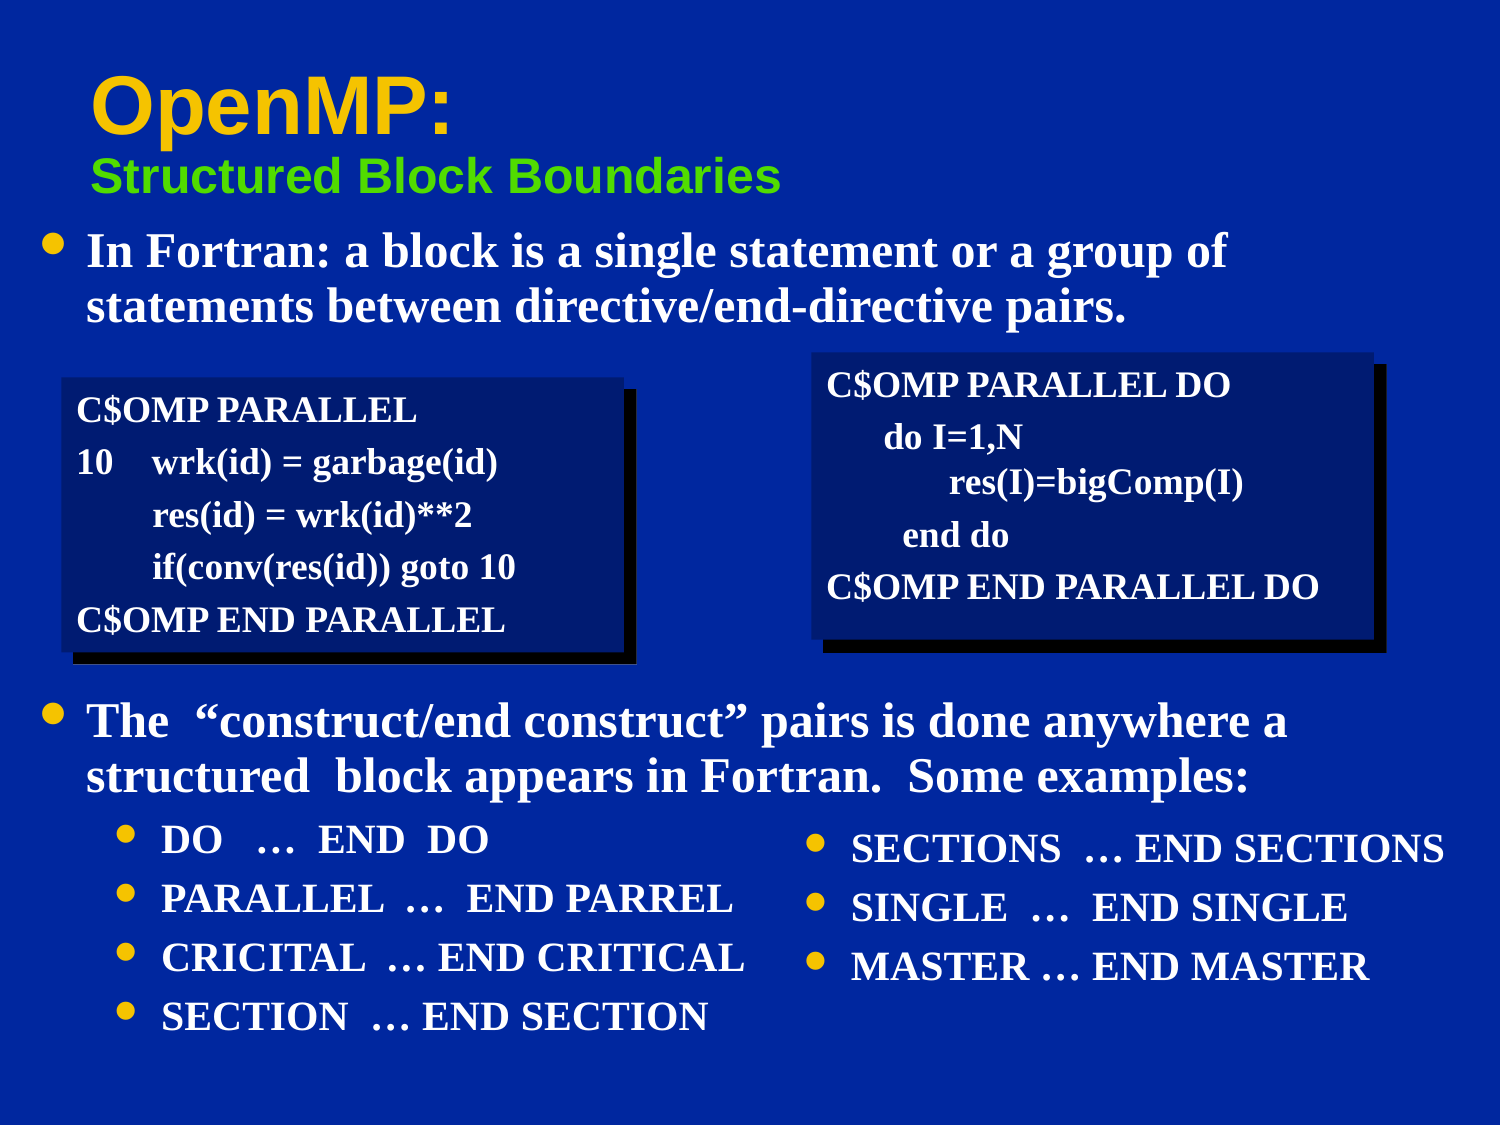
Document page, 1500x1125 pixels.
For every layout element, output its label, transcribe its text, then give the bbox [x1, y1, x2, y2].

text_box C$OMP PARALLEL 10 wrk(id) = garbage(id) res(id) = wrk(id)**2 if(conv(res(id)) goto 10 C$OMP END PARALLEL [61, 377, 624, 653]
title OpenMP: Structured Block Boundaries [75, 40, 1470, 229]
text_box C$OMP PARALLEL DO do I=1,N res(I)=bigComp(I) end do C$OMP END PARALLEL DO [811, 352, 1374, 640]
text_box The “construct/end construct” pairs is done anywhere a structured block appears in Fortran. Some examples: DO … END DO PARALLEL … END PARREL CRICITAL … END CRITICAL SECTION … END SECTION [23, 685, 1412, 1077]
text_box In Fortran: a block is a single statement or a group of statements between directive/end-directive pairs. [23, 214, 1412, 340]
text_box SECTIONS … END SECTIONS SINGLE … END SINGLE MASTER … END MASTER [713, 817, 1500, 1066]
